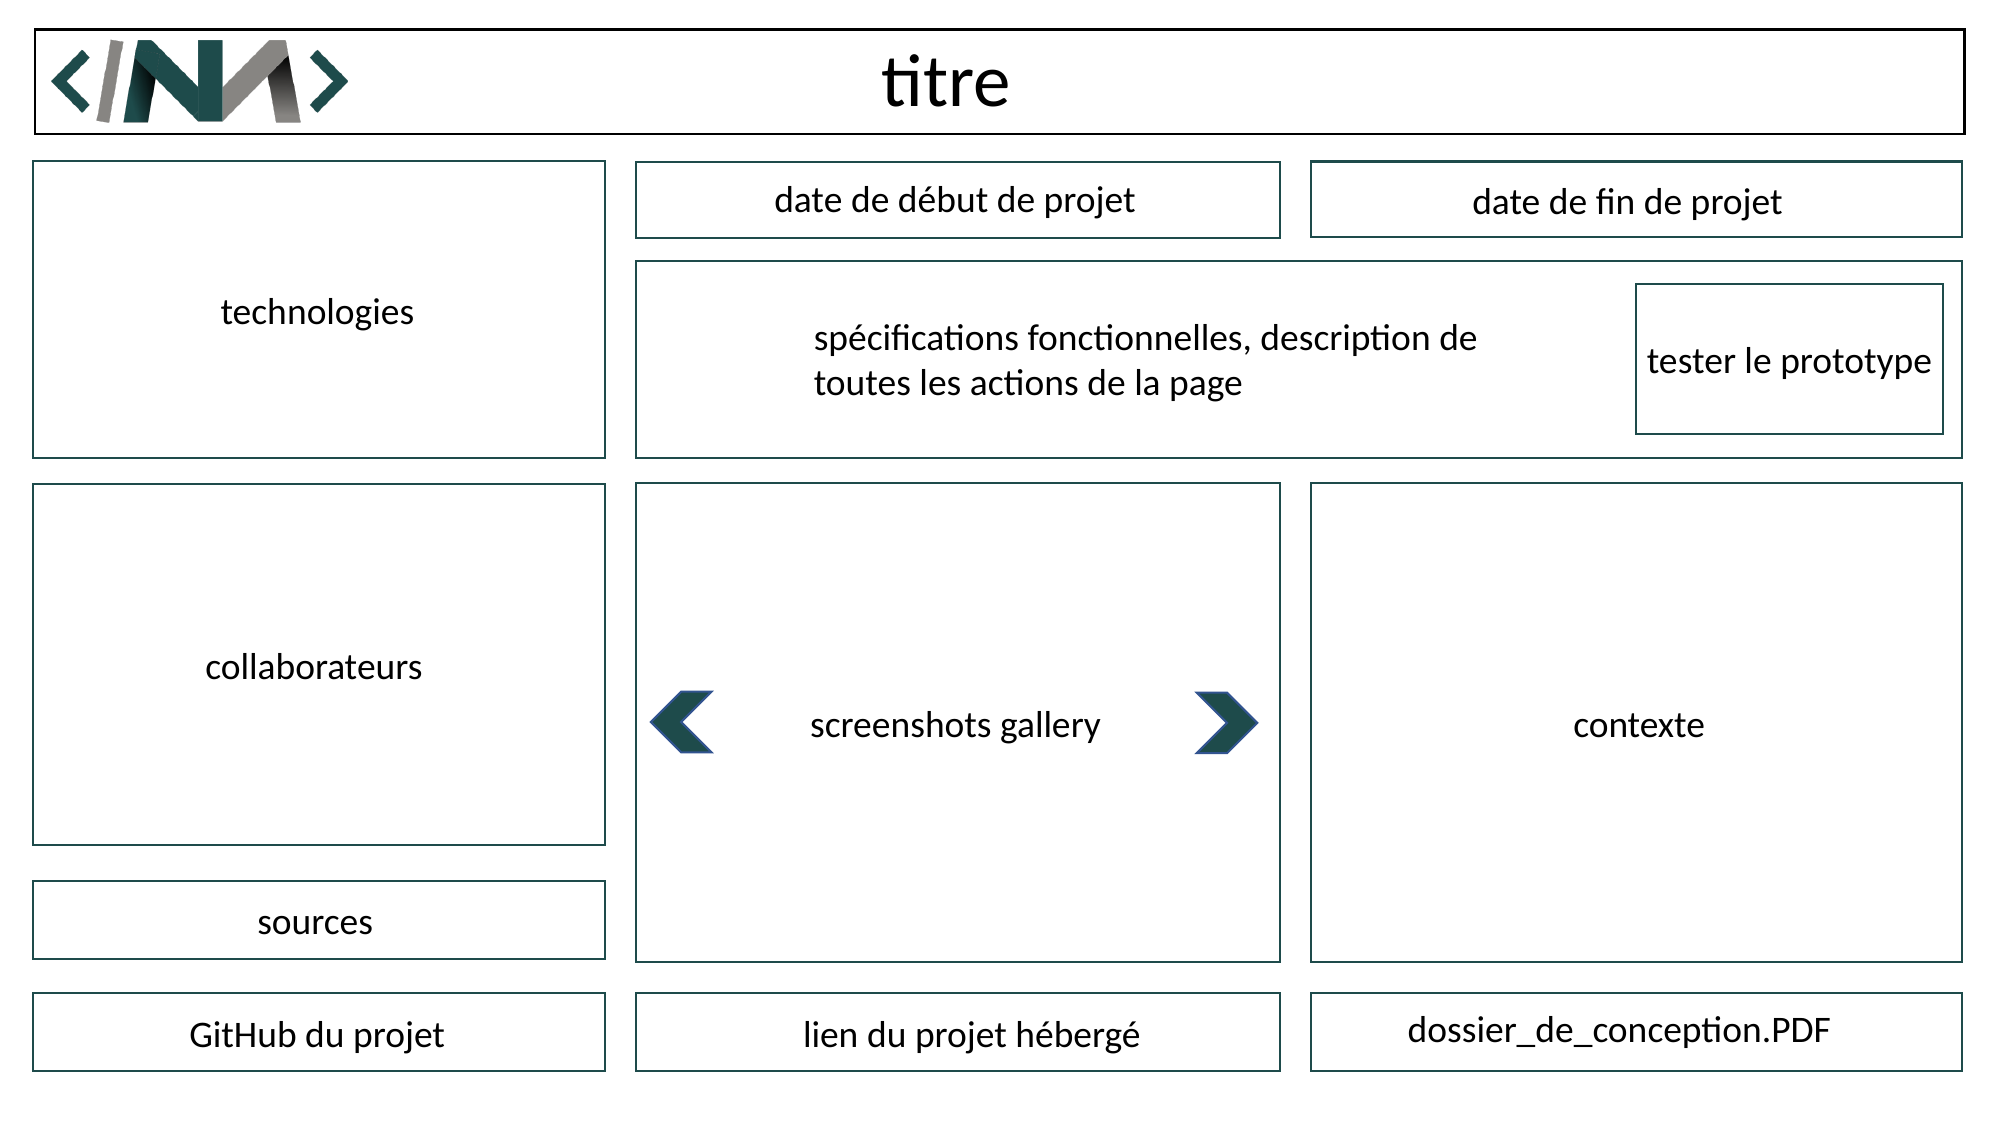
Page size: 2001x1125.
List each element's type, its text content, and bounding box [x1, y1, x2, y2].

text_box [34, 28, 1966, 135]
text_box [635, 992, 1281, 1072]
text_box [1310, 992, 1963, 1072]
text_box spécifications fonctionnelles, description de toutes les actions de la page [798, 305, 1529, 411]
text_box tester le prototype [1632, 328, 1948, 389]
text_box [635, 482, 1281, 963]
text_box [1635, 389, 1944, 435]
text_box [32, 483, 606, 846]
text_box date de début de projet [759, 168, 1164, 228]
text_box date de fin de projet [1457, 169, 1804, 229]
text_box collaborateurs [190, 634, 448, 694]
text_box [1310, 160, 1963, 238]
text_box [32, 160, 606, 459]
text_box [1635, 283, 1944, 328]
text_box contexte [1558, 692, 1723, 753]
text_box screenshots gallery [795, 692, 1121, 753]
text_box [635, 161, 1281, 239]
text_box [32, 992, 606, 1072]
text_box [32, 880, 606, 960]
text_box [1194, 691, 1259, 755]
text_box [635, 260, 1963, 459]
text_box dossier_de_conception.PDF [1392, 997, 1886, 1058]
text_box [649, 690, 714, 754]
text_box lien du projet hébergé [788, 1002, 1176, 1062]
text_box technologies [205, 279, 433, 340]
picture [51, 39, 348, 123]
text_box titre [866, 23, 1049, 129]
text_box [1310, 482, 1963, 963]
